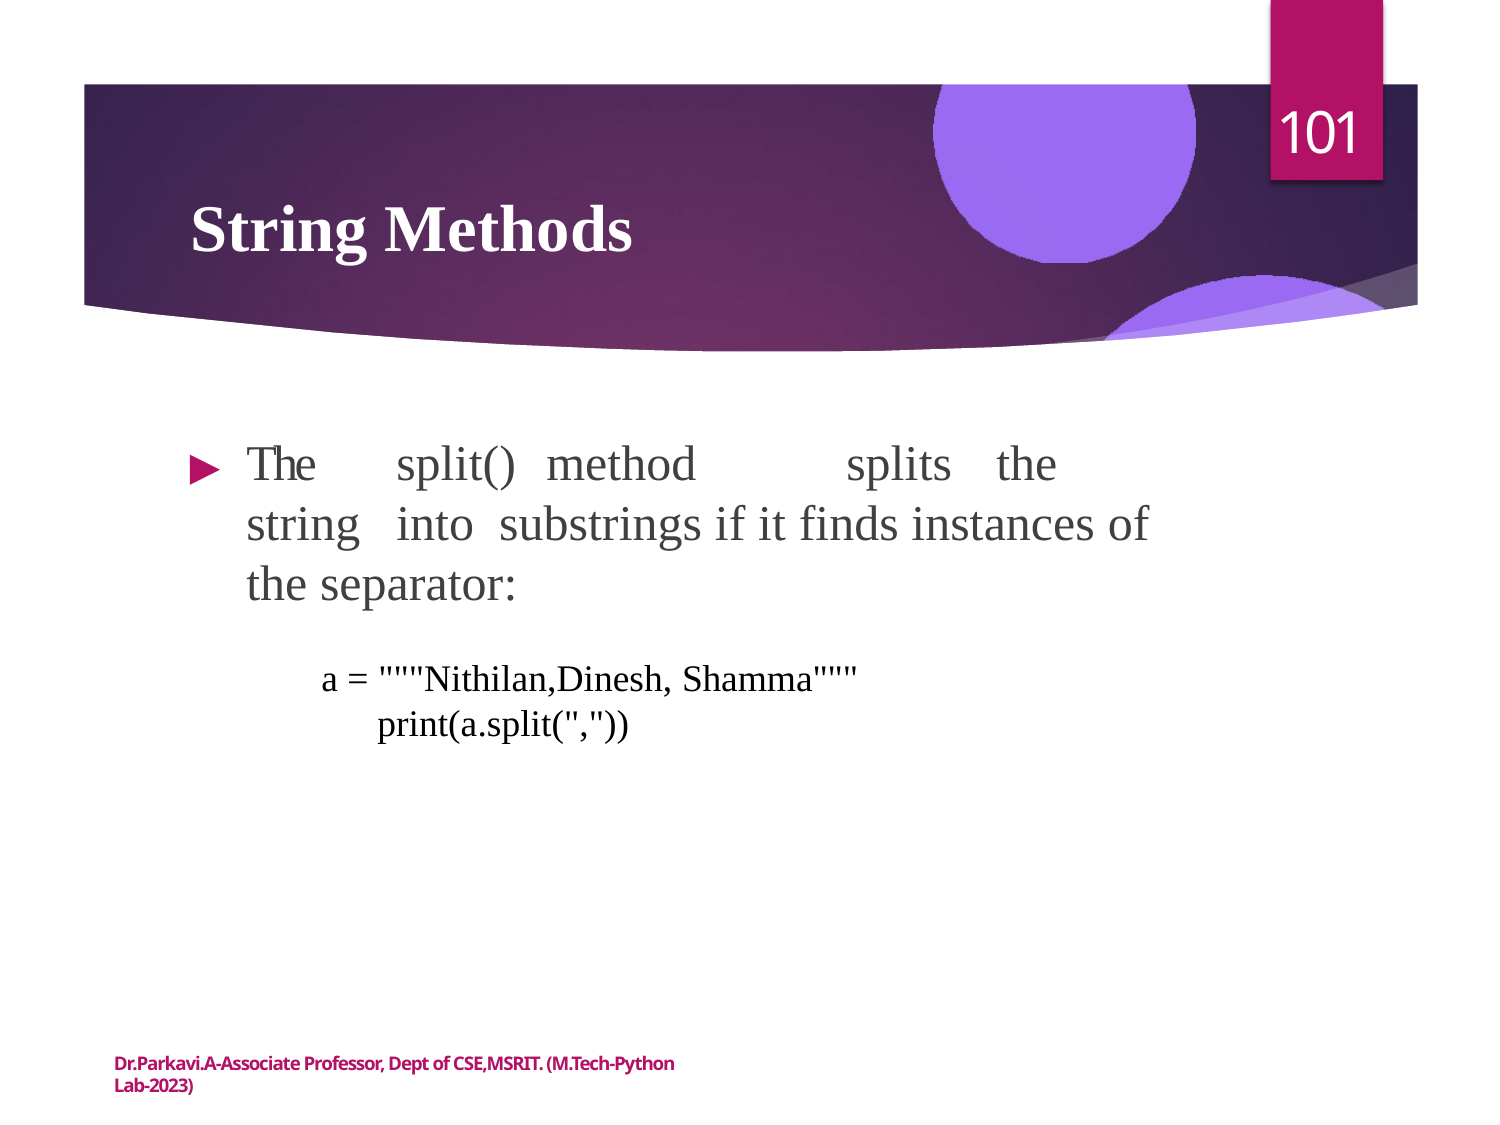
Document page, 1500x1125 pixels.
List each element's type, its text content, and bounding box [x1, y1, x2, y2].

picture [85, 0, 1417, 351]
text_box ▶ The split() method splits the string into substrings if it finds instances of the separator: a = """Nithilan,Dinesh, Shamma""" print(a.split(",")) [187, 428, 1203, 744]
text_box 101 [1274, 93, 1376, 166]
slide_number Dr.Parkavi.A-Associate Professor, Dept of CSE,MSRIT. (M.Tech-Python Lab-2023) [111, 1049, 698, 1125]
title String Methods [188, 182, 636, 373]
